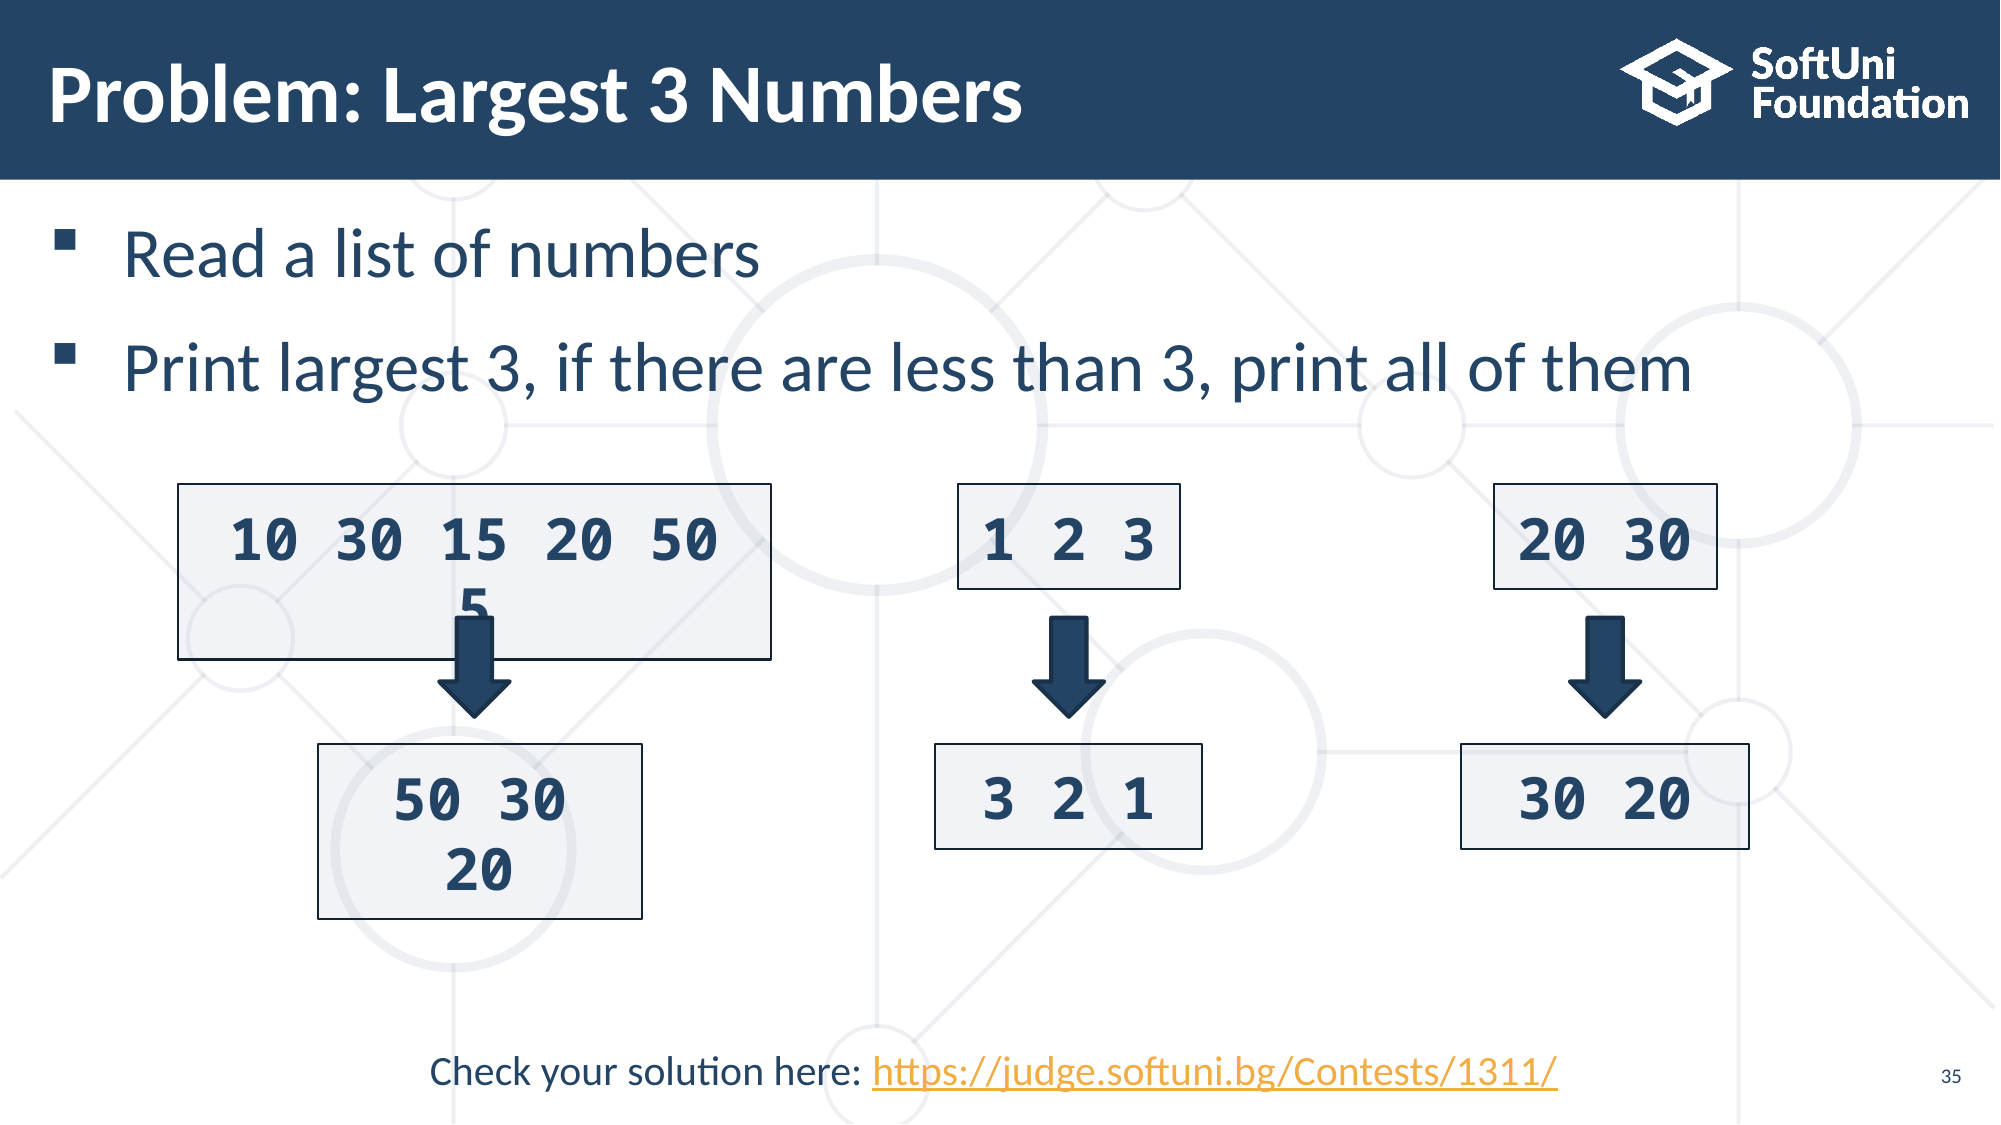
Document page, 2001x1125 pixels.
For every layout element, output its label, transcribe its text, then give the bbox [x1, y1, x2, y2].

text_box [437, 615, 512, 719]
text_box 3 2 1 [935, 744, 1203, 850]
text_box 30 20 [1461, 744, 1750, 850]
title Problem: Largest 3 Numbers [31, 16, 1591, 162]
text_box [1567, 615, 1643, 719]
text_box 50 30 20 [317, 744, 642, 920]
text_box 20 30 [1493, 483, 1717, 590]
slide_number 35 [1897, 1049, 1968, 1101]
text_box [1031, 615, 1107, 719]
text_box 10 30 15 20 50 5 [178, 484, 771, 660]
list Read a list of numbers Print largest 3, if there are less than 3, print all of them [31, 196, 1970, 1050]
text_box 1 2 3 [957, 483, 1181, 590]
picture [1619, 38, 1968, 126]
text_box Check your solution here: https://judge.softuni.bg/Contests/1311/ [124, 1035, 1863, 1101]
